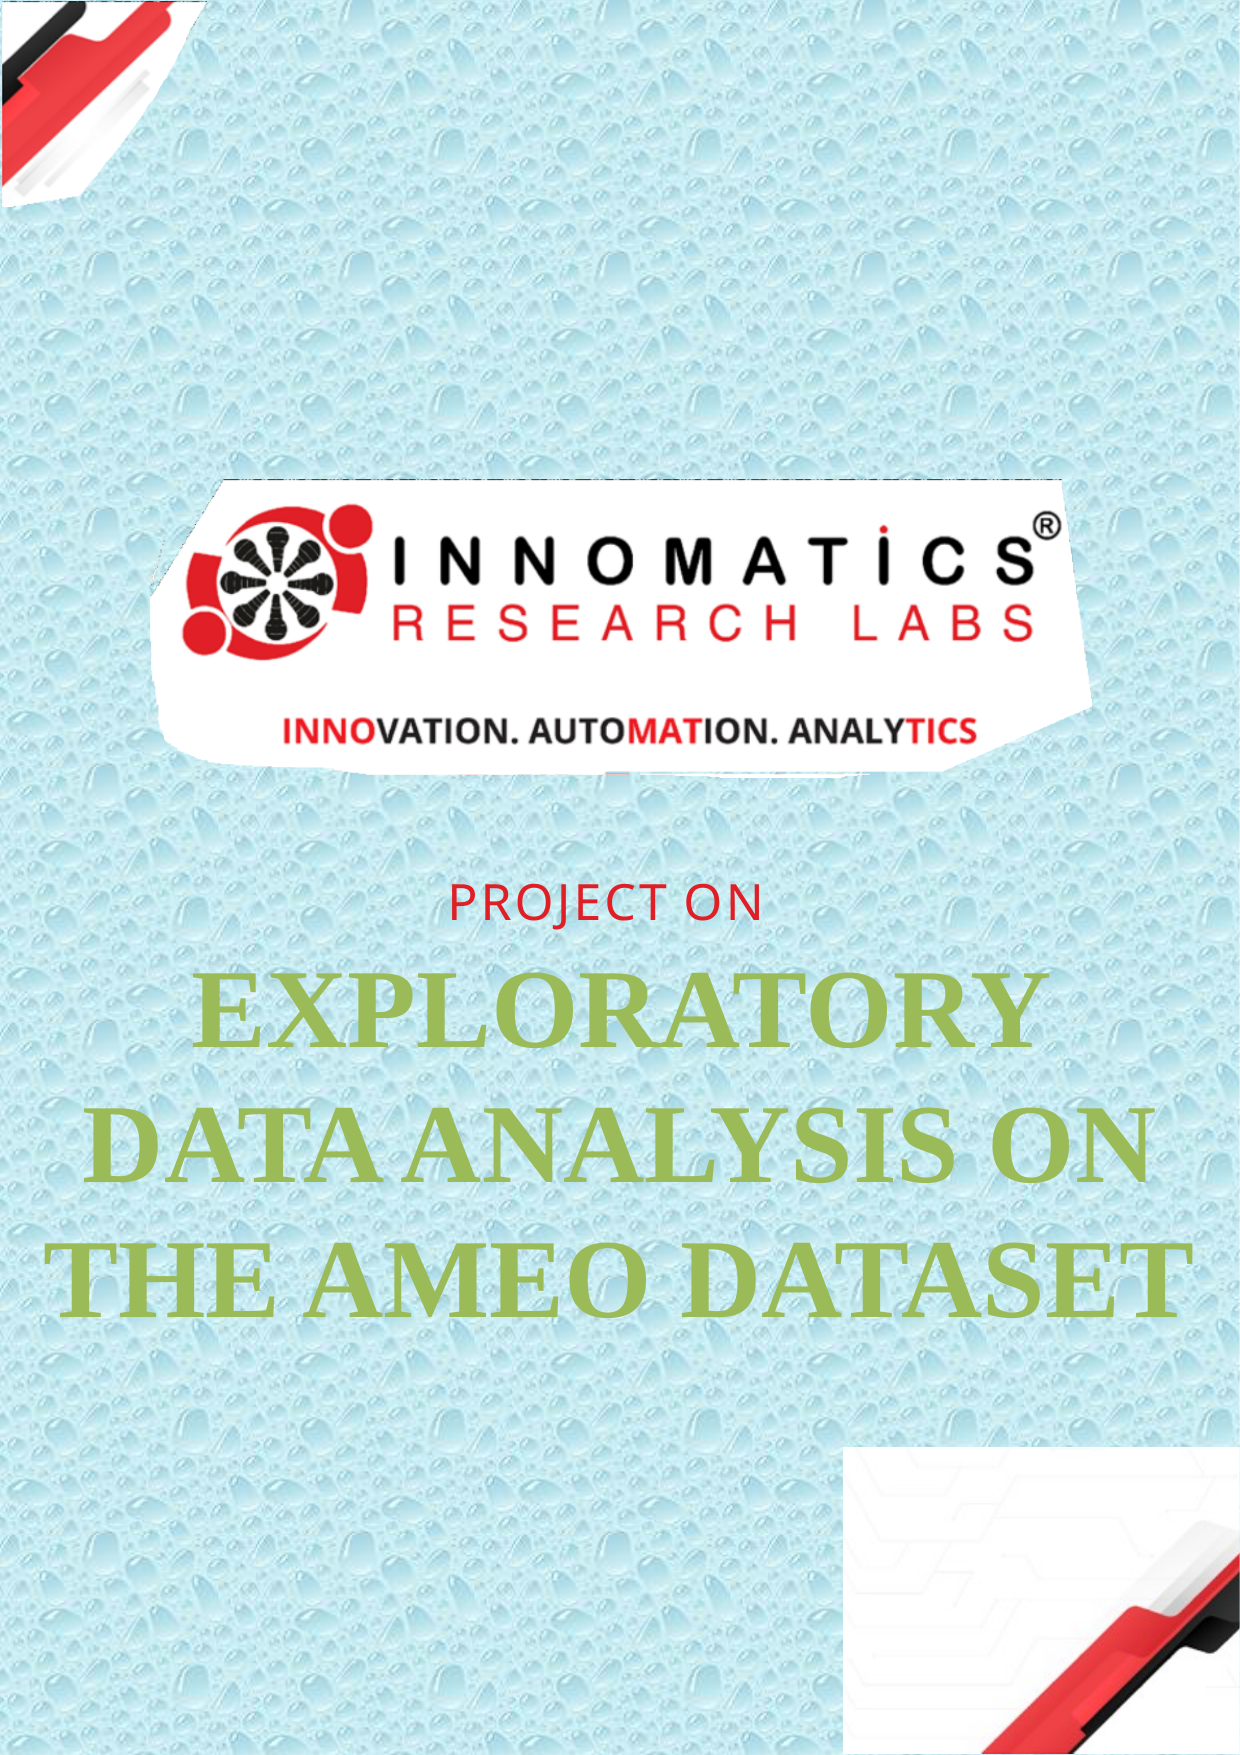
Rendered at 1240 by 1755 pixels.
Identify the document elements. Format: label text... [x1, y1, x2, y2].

picture [147, 476, 1092, 778]
text_box EXPLORATORY DATA ANALYSIS ON THE AMEO DATASET [15, 927, 1225, 1348]
picture [0, 0, 207, 207]
title PROJECT ON [445, 868, 795, 927]
picture [843, 1447, 1240, 1754]
